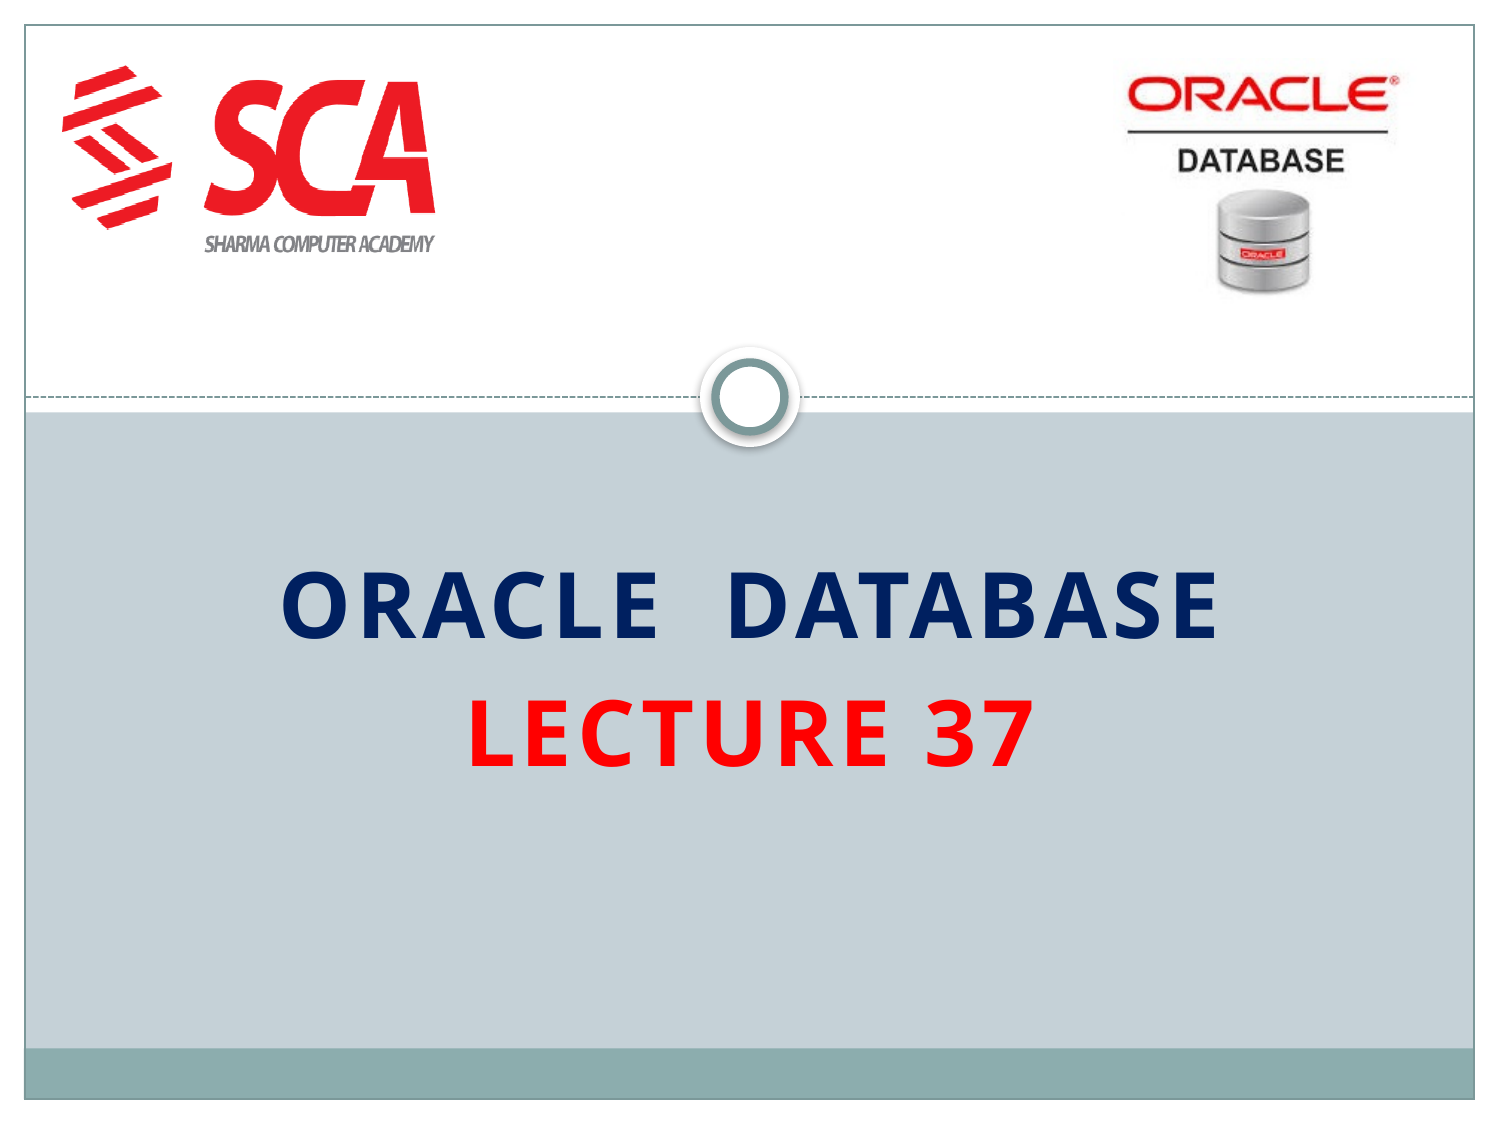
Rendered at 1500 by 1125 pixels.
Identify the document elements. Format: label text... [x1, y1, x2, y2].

picture [1113, 58, 1418, 305]
picture [46, 58, 442, 260]
subtitle Oracle database Lecture 37 [117, 539, 1383, 827]
